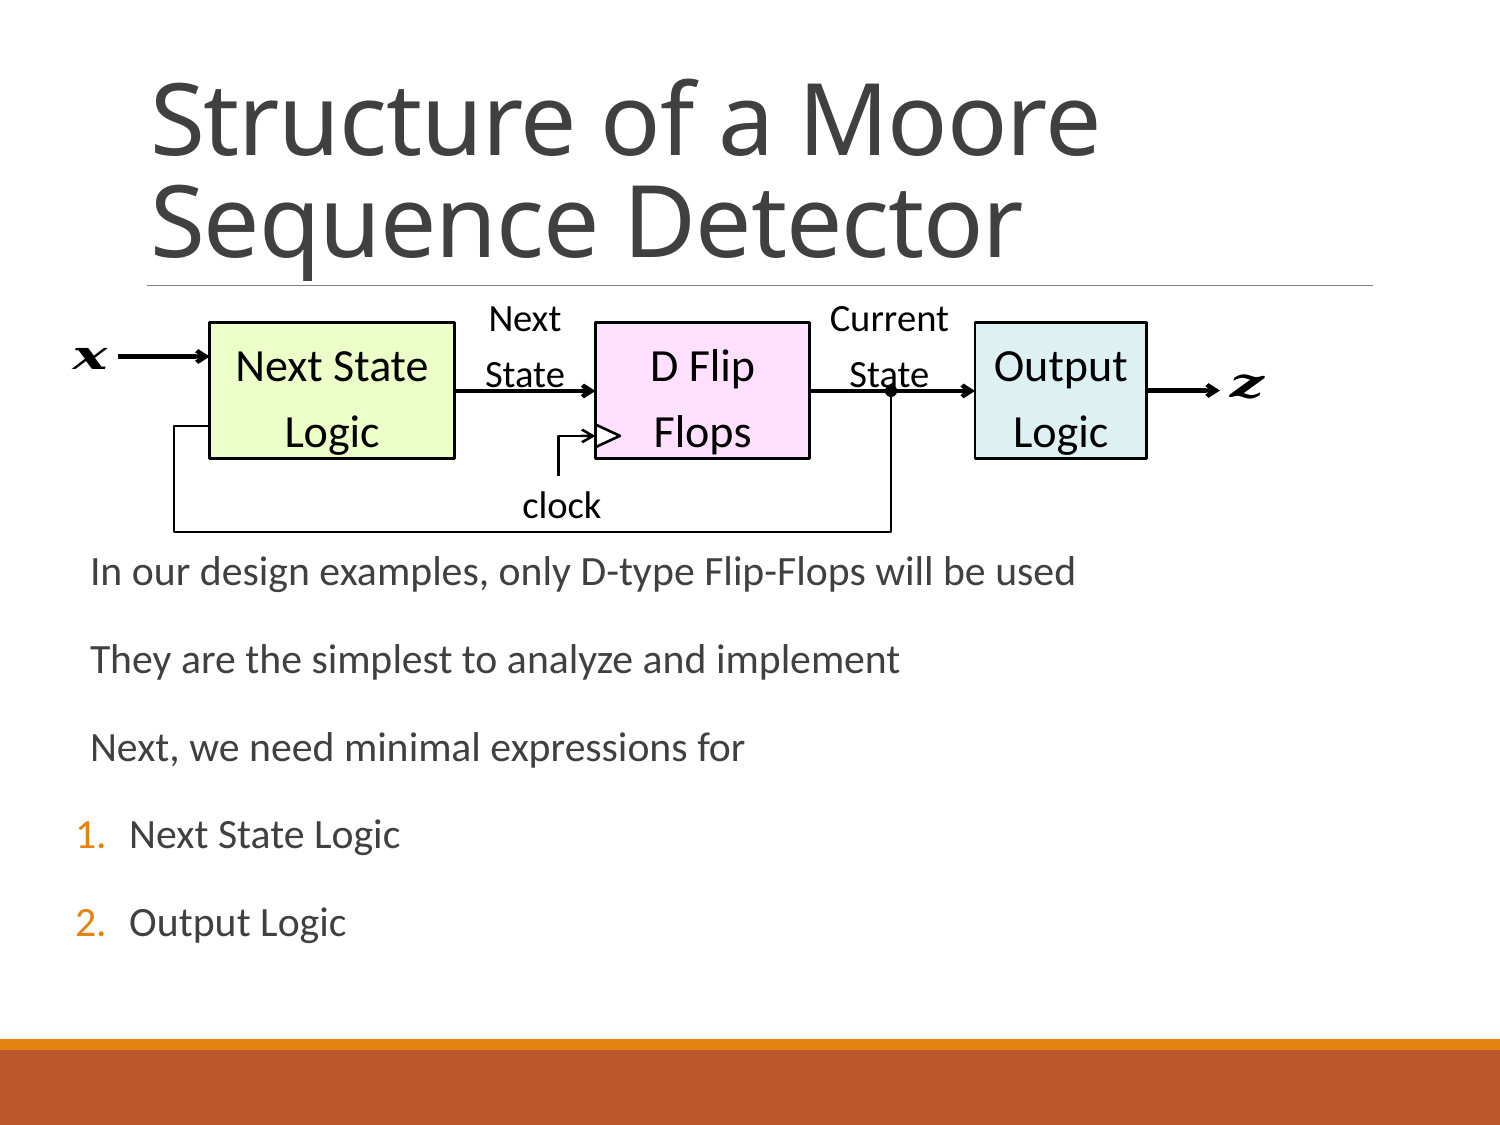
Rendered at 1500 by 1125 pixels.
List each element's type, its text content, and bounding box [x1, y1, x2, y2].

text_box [68, 293, 1270, 533]
list In our design examples, only D-type Flip-Flops will be used They are the simplest to analyze and implement Next, we need minimal expressions for Next State Logic Output Logic [75, 542, 1459, 996]
title Structure of a Moore Sequence Detector [135, 47, 1373, 285]
